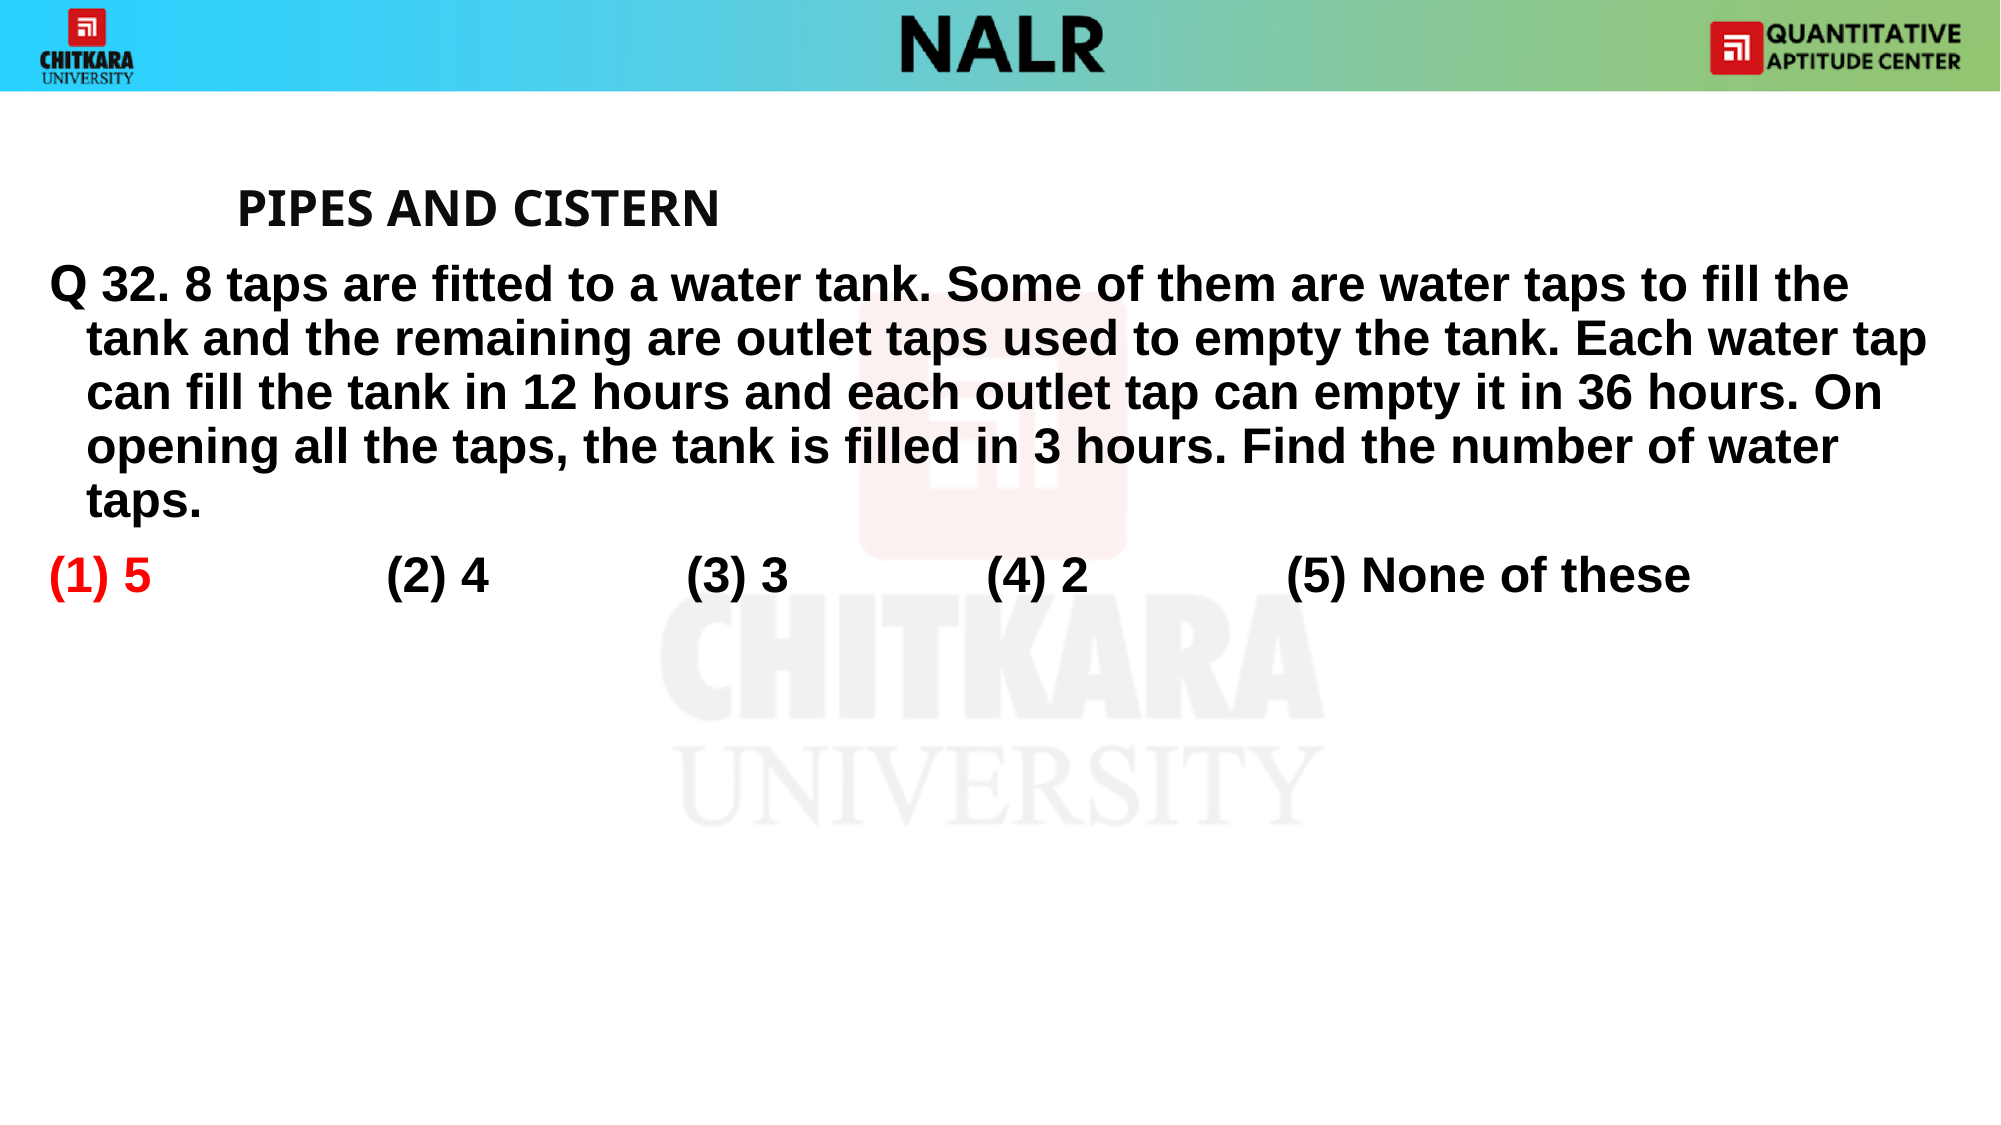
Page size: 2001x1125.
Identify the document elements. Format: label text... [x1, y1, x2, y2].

list PIPES AND CISTERN Q 32. 8 taps are fitted to a water tank. Some of them are water taps to fill the tank and the remaining are outlet taps used to empty the tank. Each water tap can fill the tank in 12 hours and each outlet tap can empty it in 36 hours. On opening all the taps, the tank is filled in 3 hours. Find the number of water taps. (1) 5 (2) 4 (3) 3 (4) 2 (5) None of these [33, 175, 1959, 1053]
picture [0, 0, 2001, 1125]
title [41, 31, 1959, 142]
